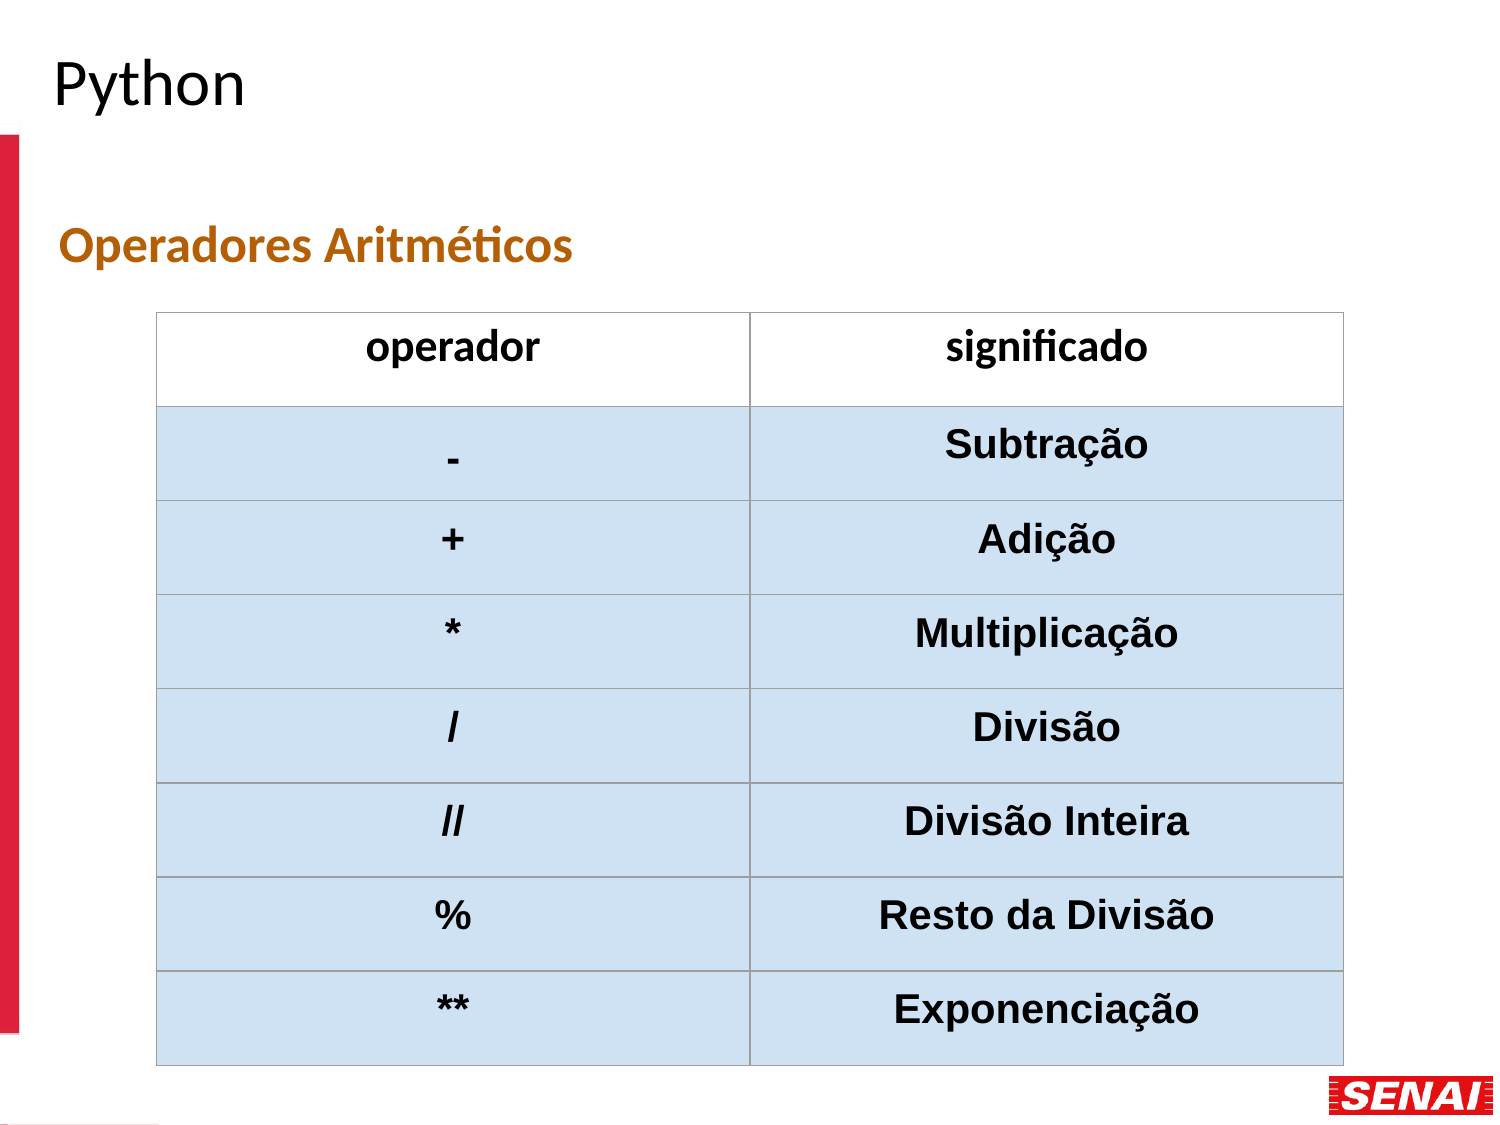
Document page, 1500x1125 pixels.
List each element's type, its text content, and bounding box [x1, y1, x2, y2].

table_cell Divisão Inteira [751, 784, 1343, 876]
table_cell + [157, 501, 749, 594]
table_cell % [157, 878, 749, 970]
text_box Python [38, 0, 1469, 159]
text_box Operadores Aritméticos [43, 195, 782, 288]
picture [0, 85, 23, 1058]
table_cell // [157, 784, 749, 876]
table_cell / [157, 689, 749, 782]
table_header significado [751, 313, 1343, 406]
table_cell - [157, 407, 749, 500]
table_cell Subtração [751, 407, 1343, 500]
table_cell Resto da Divisão [751, 878, 1343, 970]
table_cell * [157, 595, 749, 688]
table_cell Divisão [751, 689, 1343, 782]
table_cell Adição [751, 501, 1343, 594]
table_header operador [157, 313, 749, 406]
picture [1329, 1076, 1493, 1115]
table_cell Multiplicação [751, 595, 1343, 688]
table_cell ** [157, 972, 749, 1065]
table_cell Exponenciação [751, 972, 1343, 1065]
